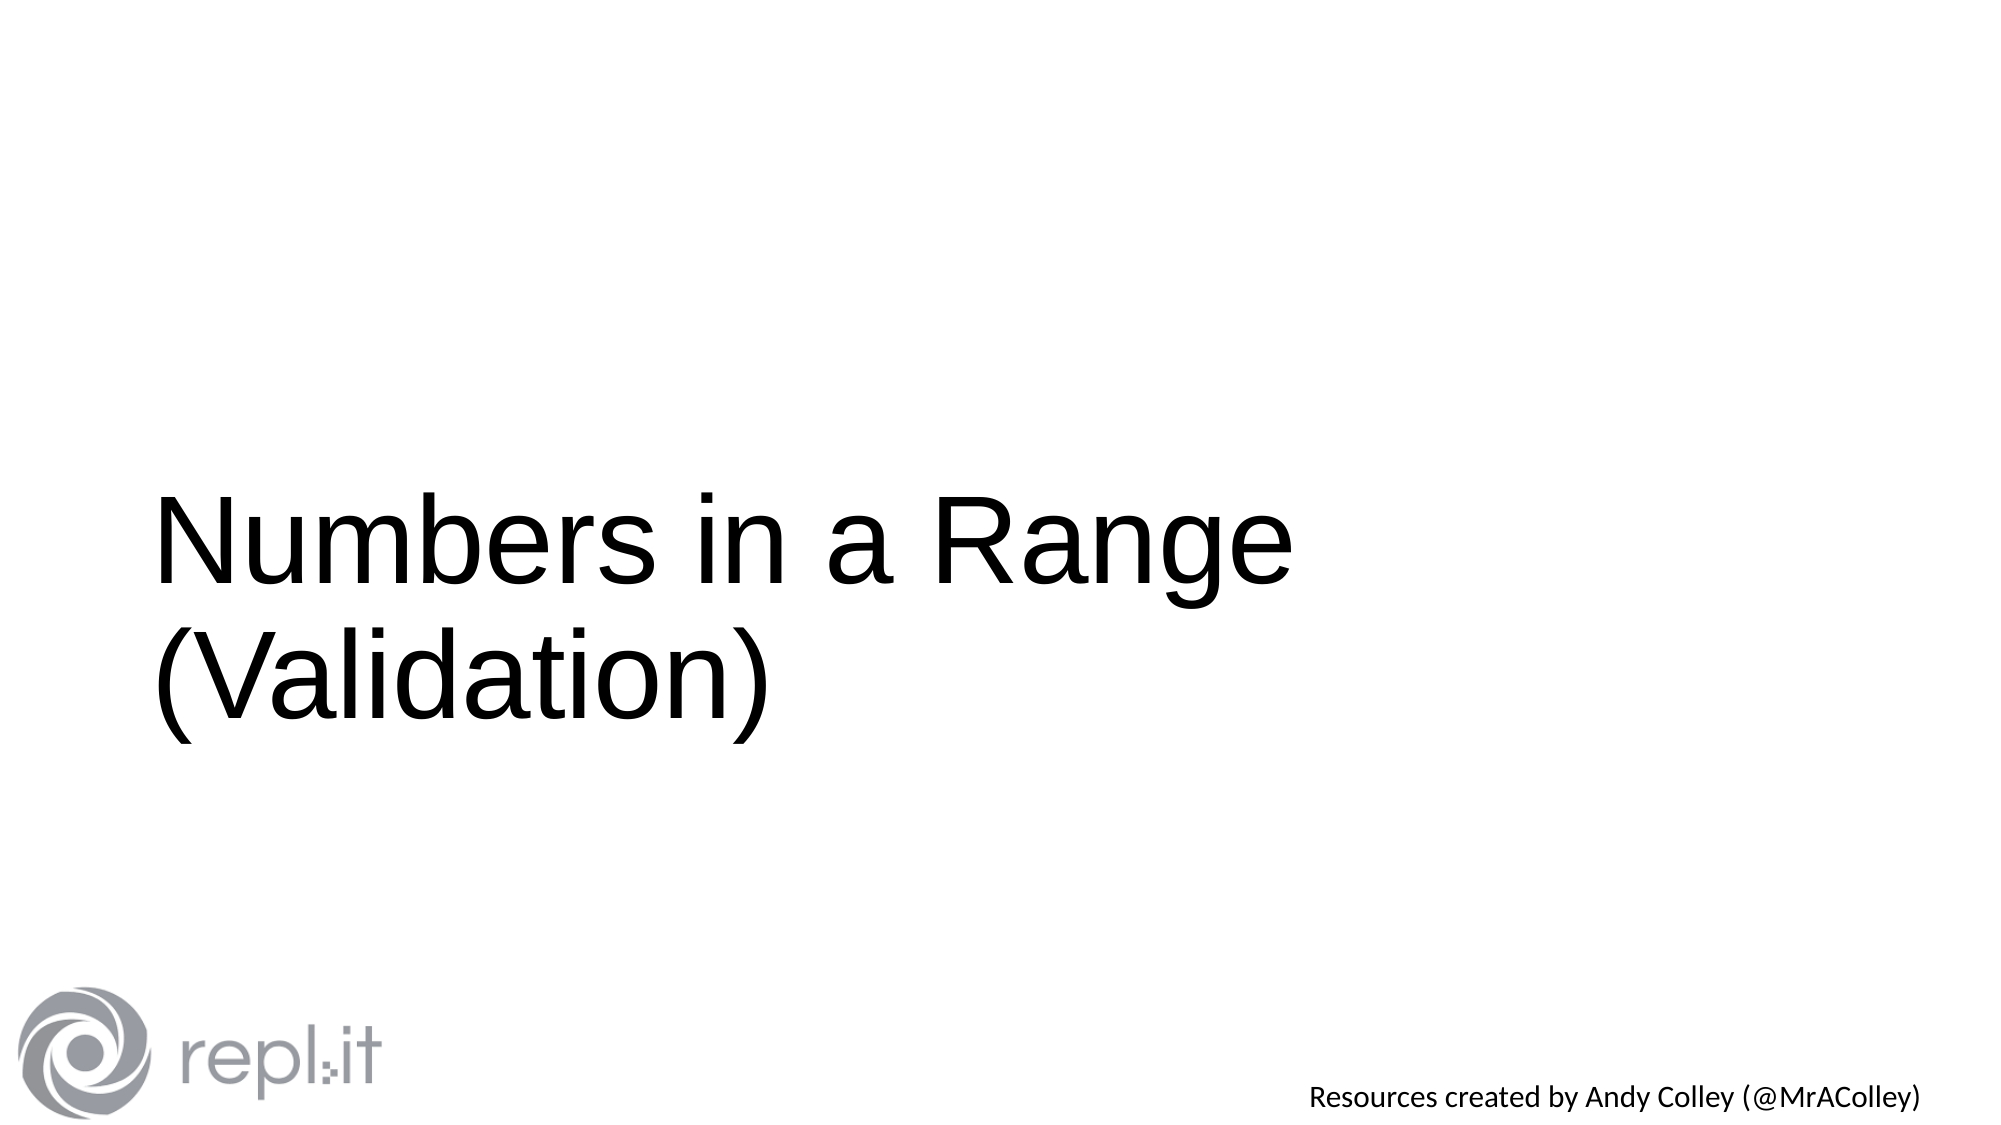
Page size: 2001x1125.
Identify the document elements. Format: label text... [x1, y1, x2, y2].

title Numbers in a Range (Validation) [136, 284, 1862, 753]
picture [0, 980, 400, 1125]
